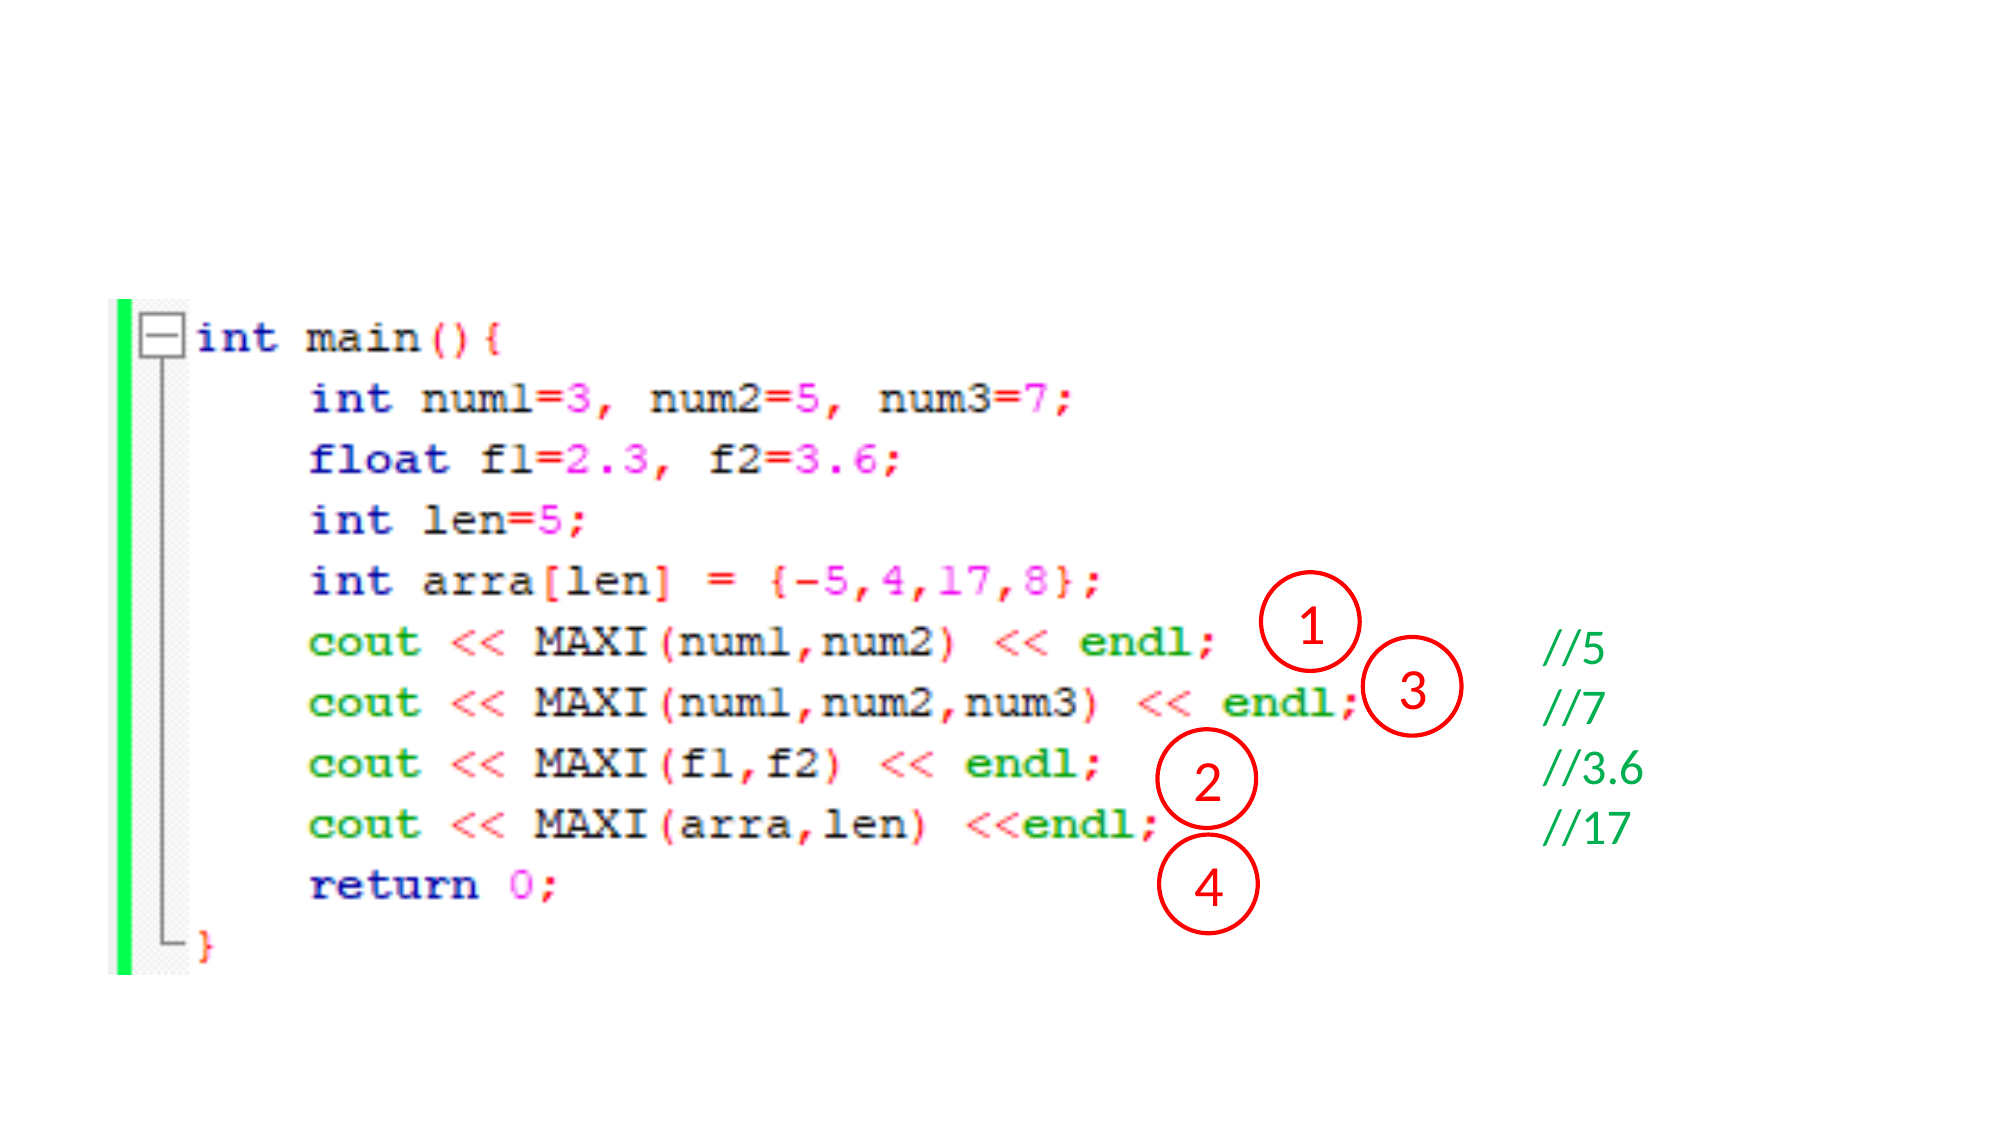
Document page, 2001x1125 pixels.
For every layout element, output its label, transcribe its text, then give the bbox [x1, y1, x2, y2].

picture [108, 299, 1388, 975]
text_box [1260, 572, 1360, 671]
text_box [1159, 834, 1258, 934]
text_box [1157, 729, 1257, 828]
text_box //5 //7 //3.6 //17 [1528, 606, 1660, 862]
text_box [1362, 636, 1462, 736]
